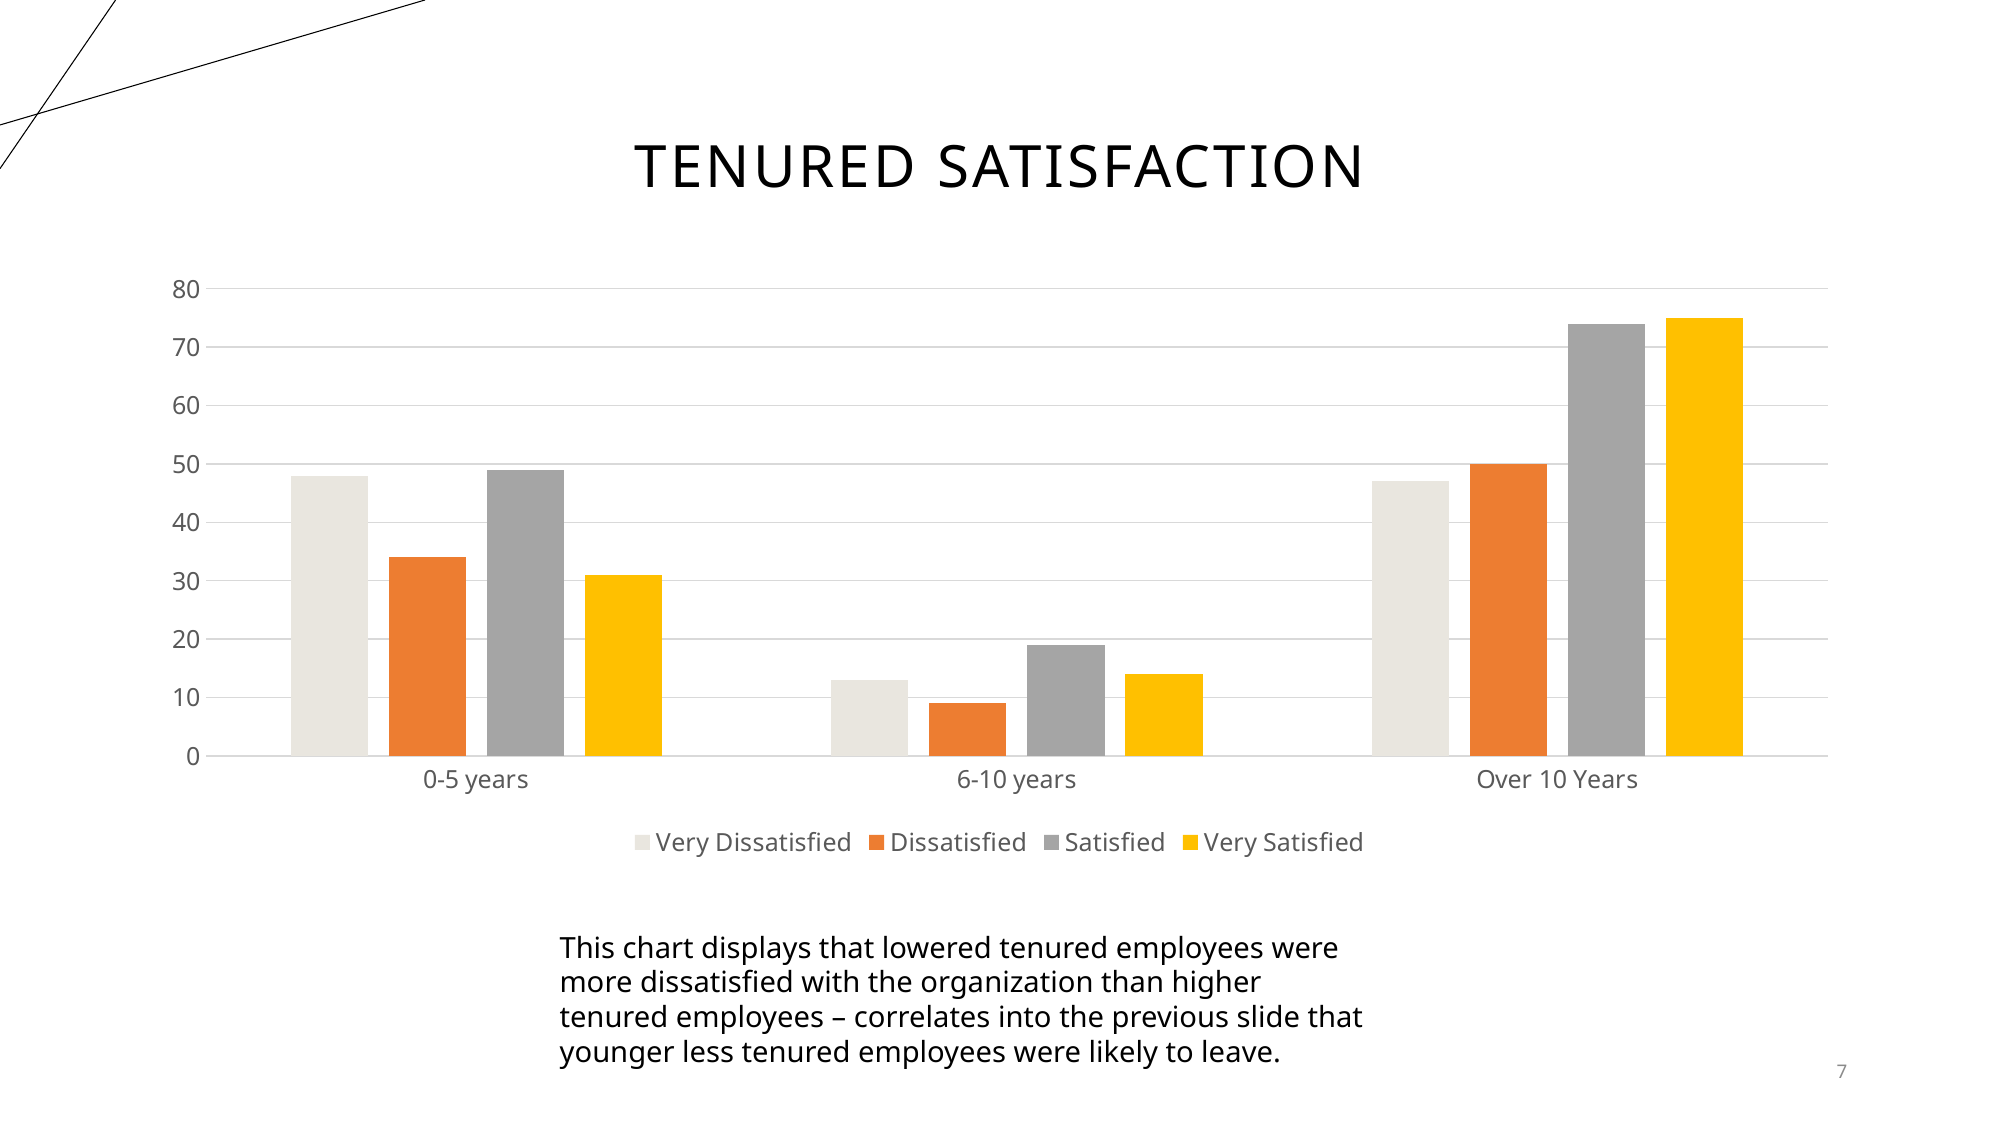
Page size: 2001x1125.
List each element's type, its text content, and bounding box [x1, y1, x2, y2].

slide_number 7 [1412, 1042, 1863, 1103]
title Tenured Satisfaction [137, 59, 1863, 259]
text_box This chart displays that lowered tenured employees were more dissatisfied with the organization than higher tenured employees – correlates into the previous slide that younger less tenured employees were likely to leave. [544, 921, 1392, 1077]
chart [137, 259, 1863, 866]
